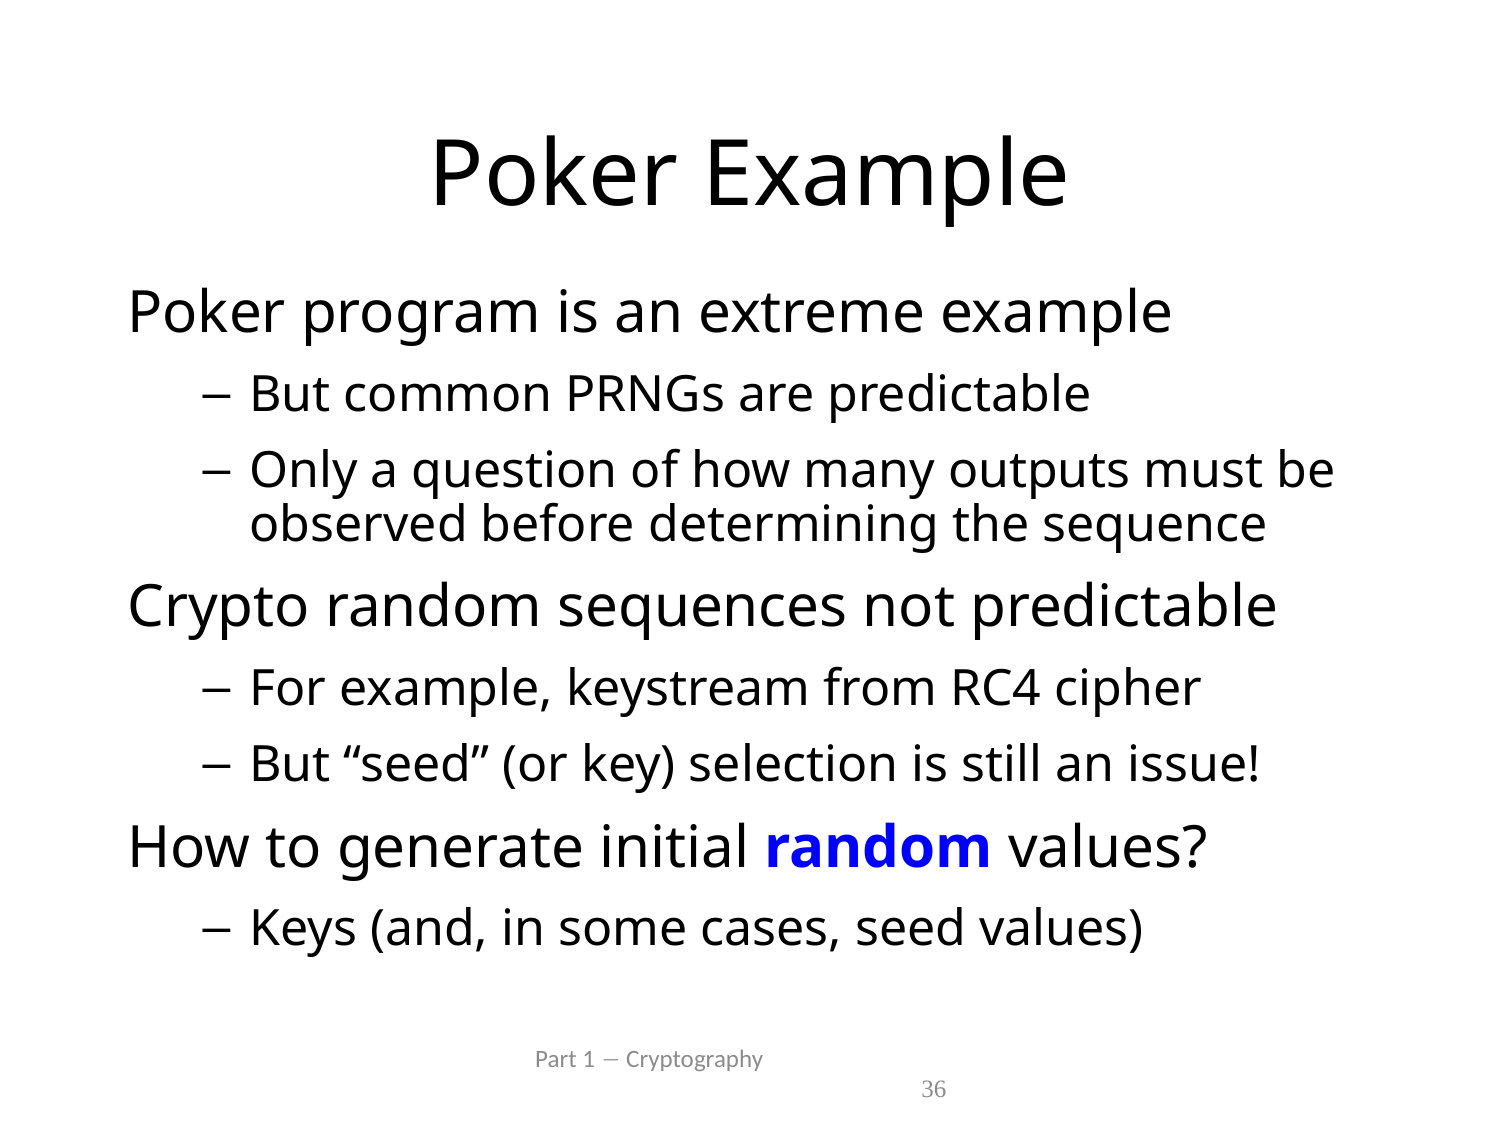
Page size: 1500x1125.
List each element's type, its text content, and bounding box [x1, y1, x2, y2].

footer Part 1  Cryptography 36 [512, 1042, 988, 1103]
list Poker program is an extreme example But common PRNGs are predictable Only a question of how many outputs must be observed before determining the sequence Crypto random sequences not predictable For example, keystream from RC4 cipher But “seed” (or key) selection is still an issue! How to generate initial random values? Keys (and, in some cases, seed values) [112, 275, 1413, 988]
title Poker Example [112, 87, 1388, 250]
